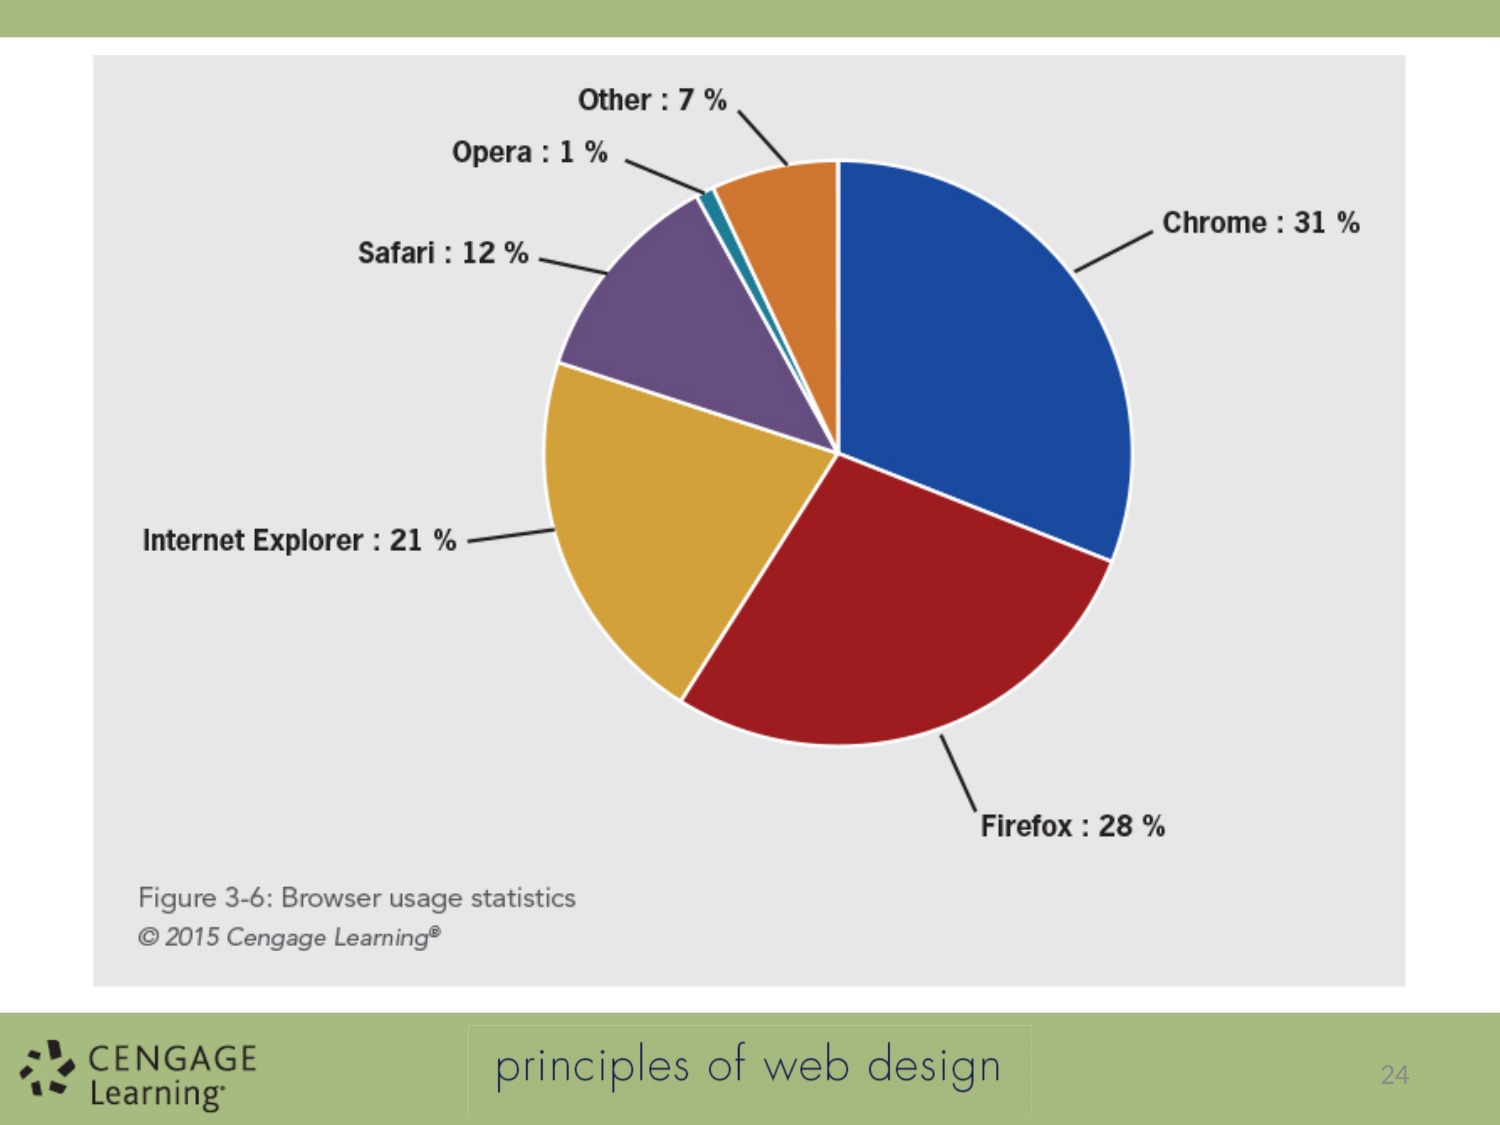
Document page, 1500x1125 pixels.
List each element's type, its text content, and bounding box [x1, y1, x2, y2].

slide_number 24 [1074, 1042, 1425, 1103]
picture [92, 55, 1408, 988]
picture [0, 1023, 290, 1125]
picture [469, 1026, 1031, 1115]
